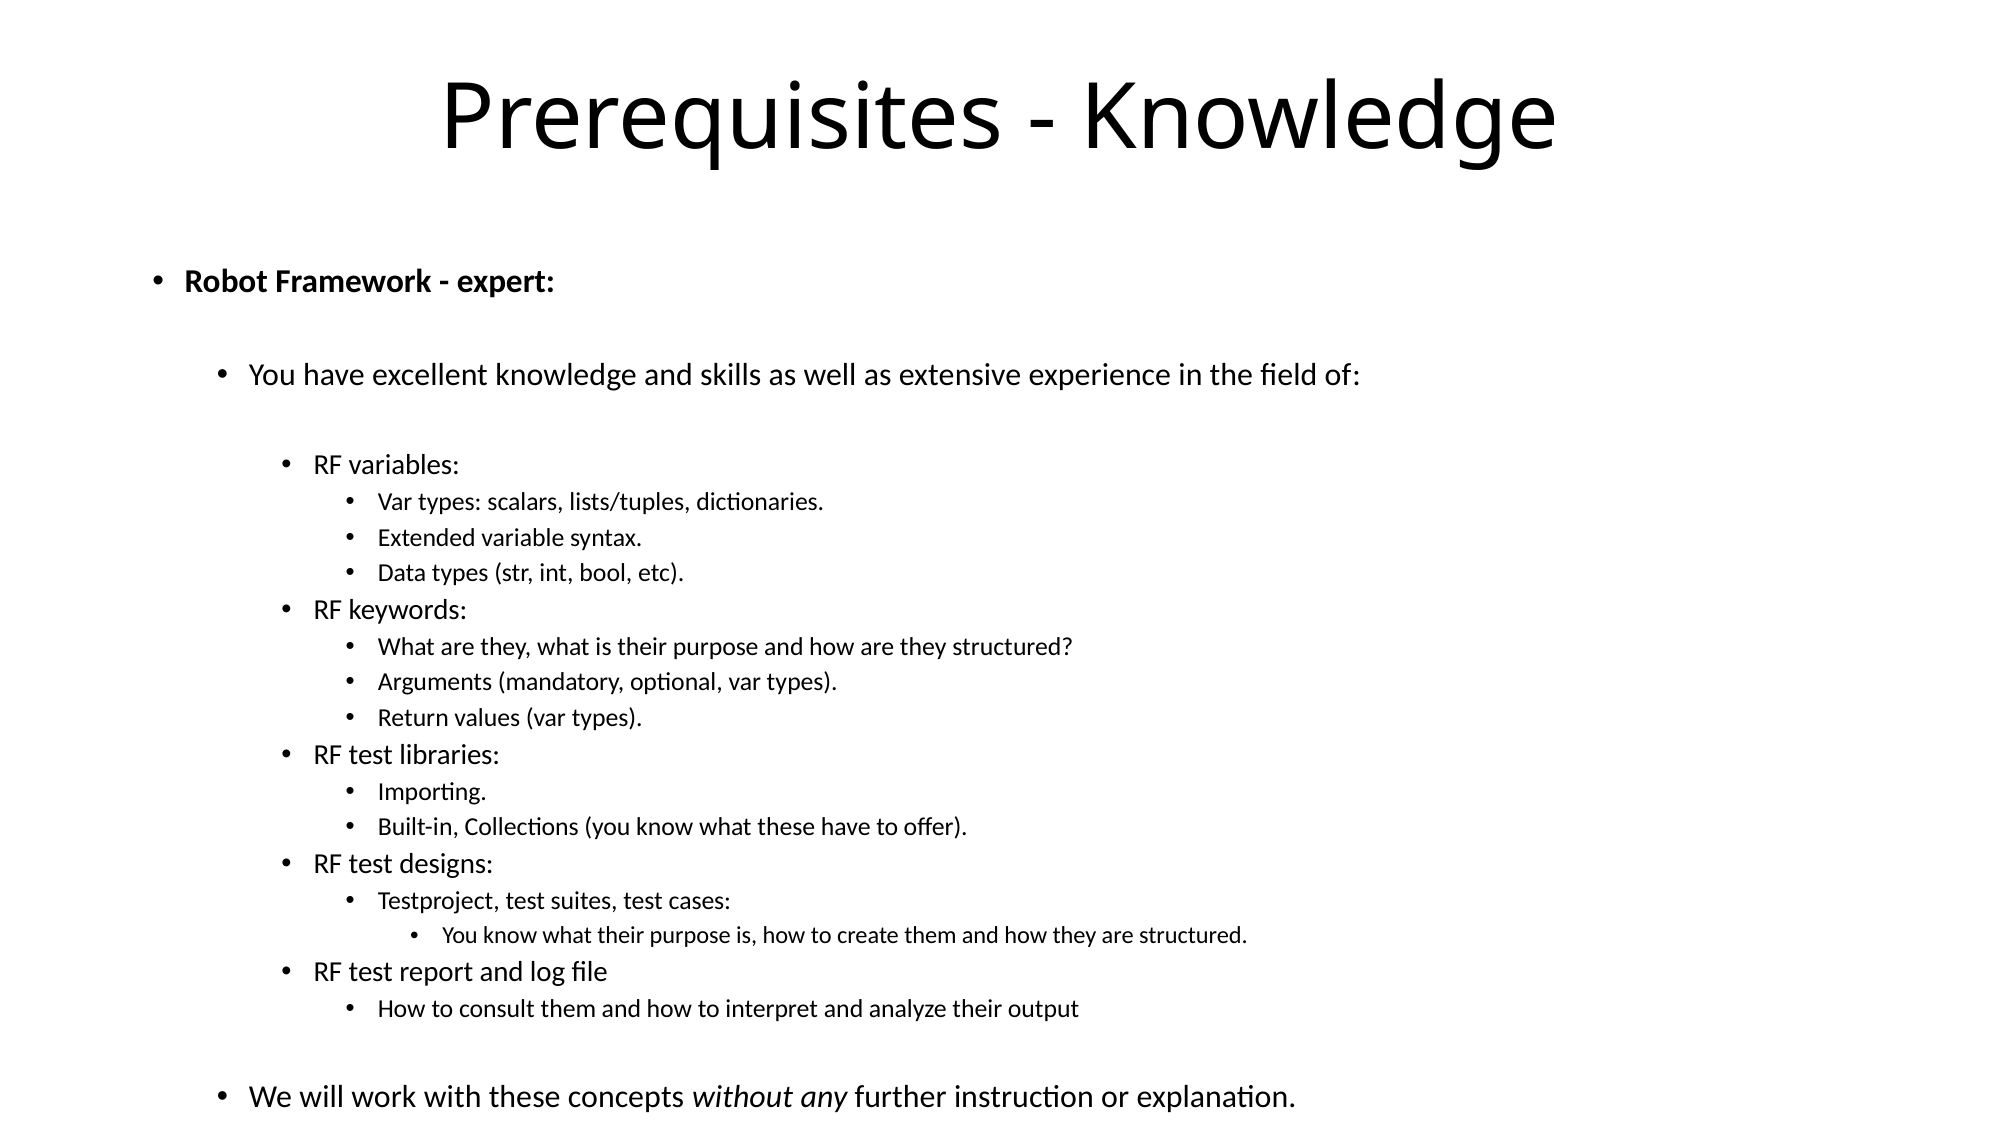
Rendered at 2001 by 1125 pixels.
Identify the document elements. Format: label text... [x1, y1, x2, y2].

title Prerequisites - Knowledge [116, 9, 1884, 228]
list Robot Framework - expert: You have excellent knowledge and skills as well as extensive experience in the field of: RF variables: Var types: scalars, lists/tuples, dictionaries. Extended variable syntax. Data types (str, int, bool, etc). RF keywords: What are they, what is their purpose and how are they structured? Arguments (mandatory, optional, var types). Return values (var types). RF test libraries: Importing. Built-in, Collections (you know what these have to offer). RF test designs: Testproject, test suites, test cases: You know what their purpose is, how to create them and how they are structured. RF test report and log file How to consult them and how to interpret and analyze their output We will work with these concepts without any further instruction or explanation. [137, 255, 1863, 1125]
